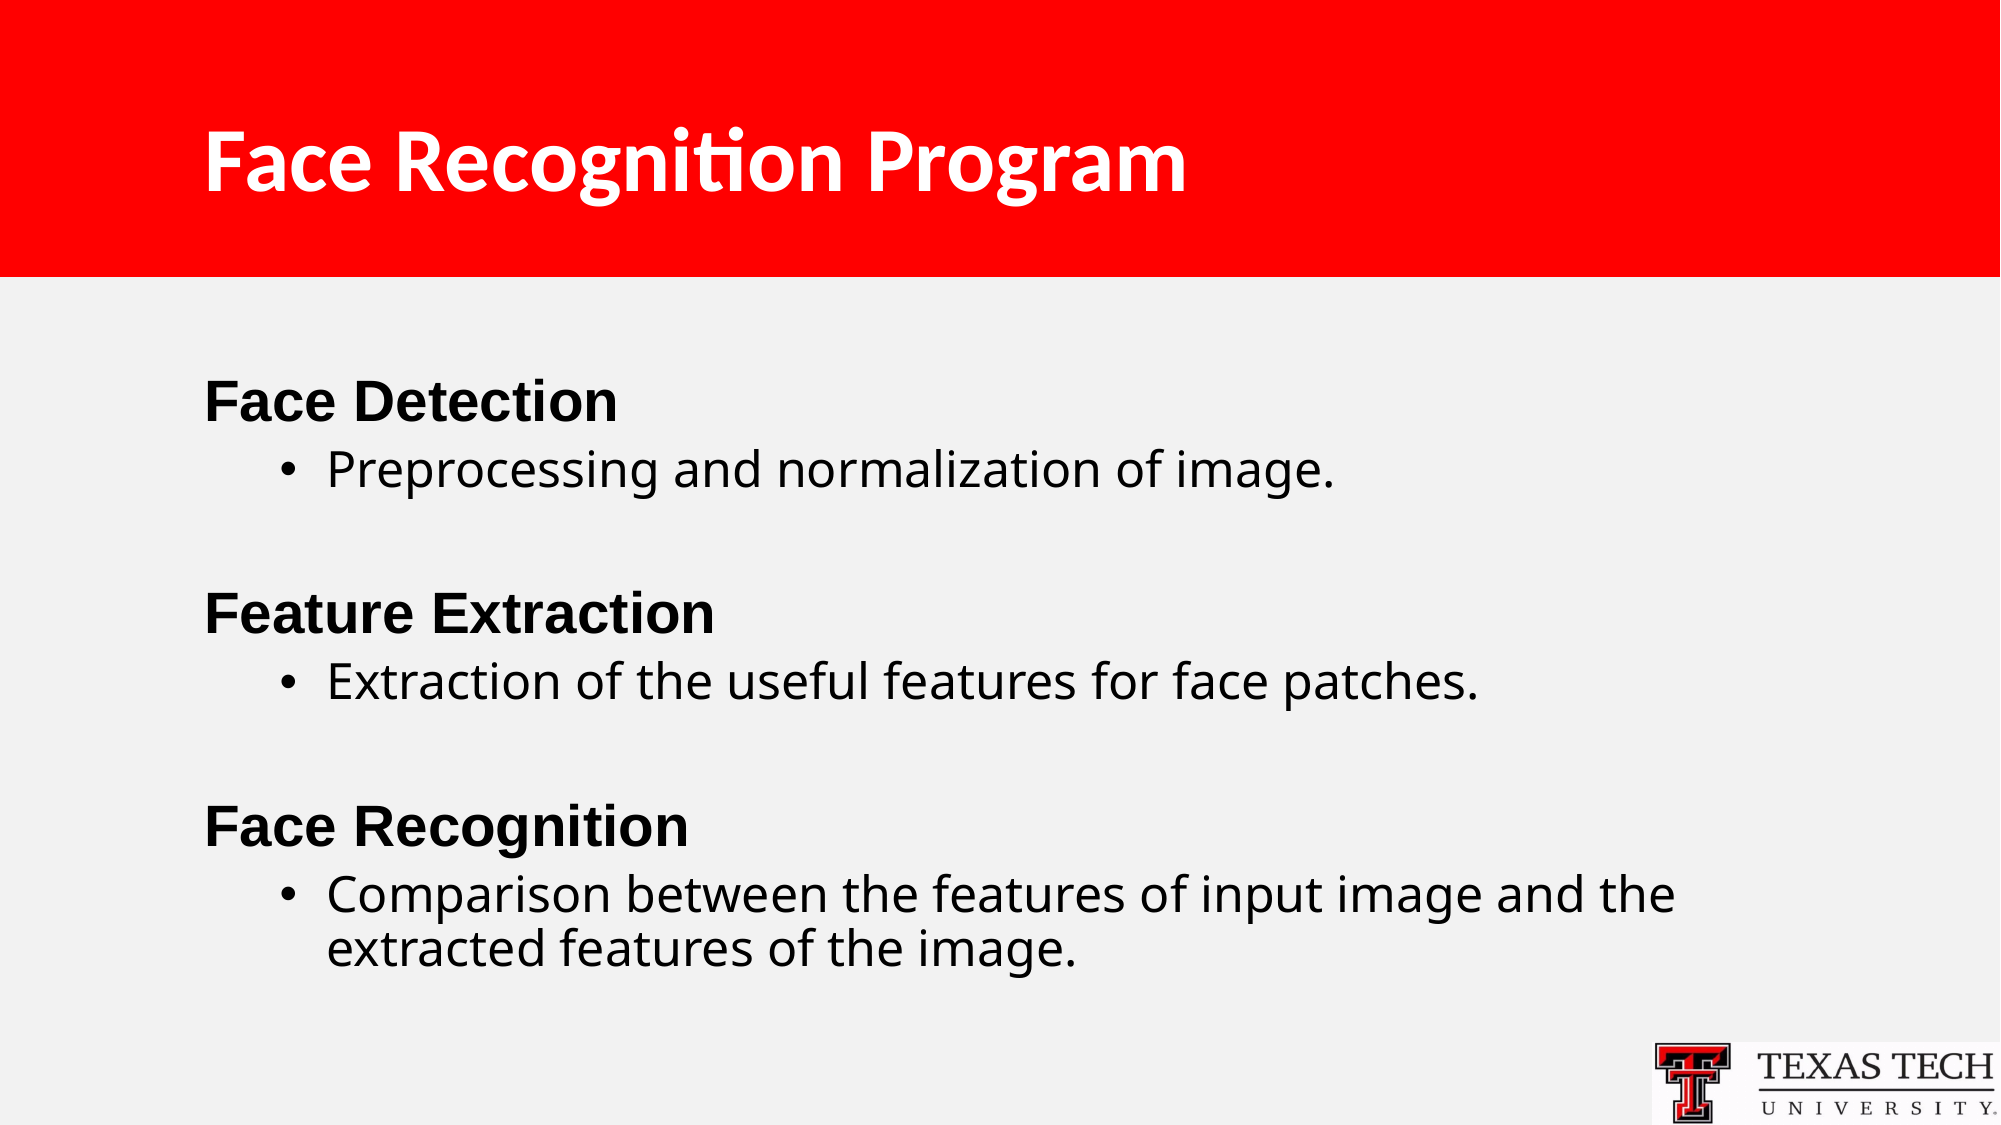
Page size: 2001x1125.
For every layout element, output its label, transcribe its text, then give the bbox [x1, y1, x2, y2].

title Face Recognition Program [189, 104, 1812, 253]
picture [1651, 1042, 2000, 1125]
text_box [0, 275, 2000, 1125]
list Face Detection Preprocessing and normalization of image. Feature Extraction Extraction of the useful features for face patches. Face Recognition Comparison between the features of input image and the extracted features of the image. [189, 363, 1811, 1014]
text_box [0, 0, 2000, 275]
